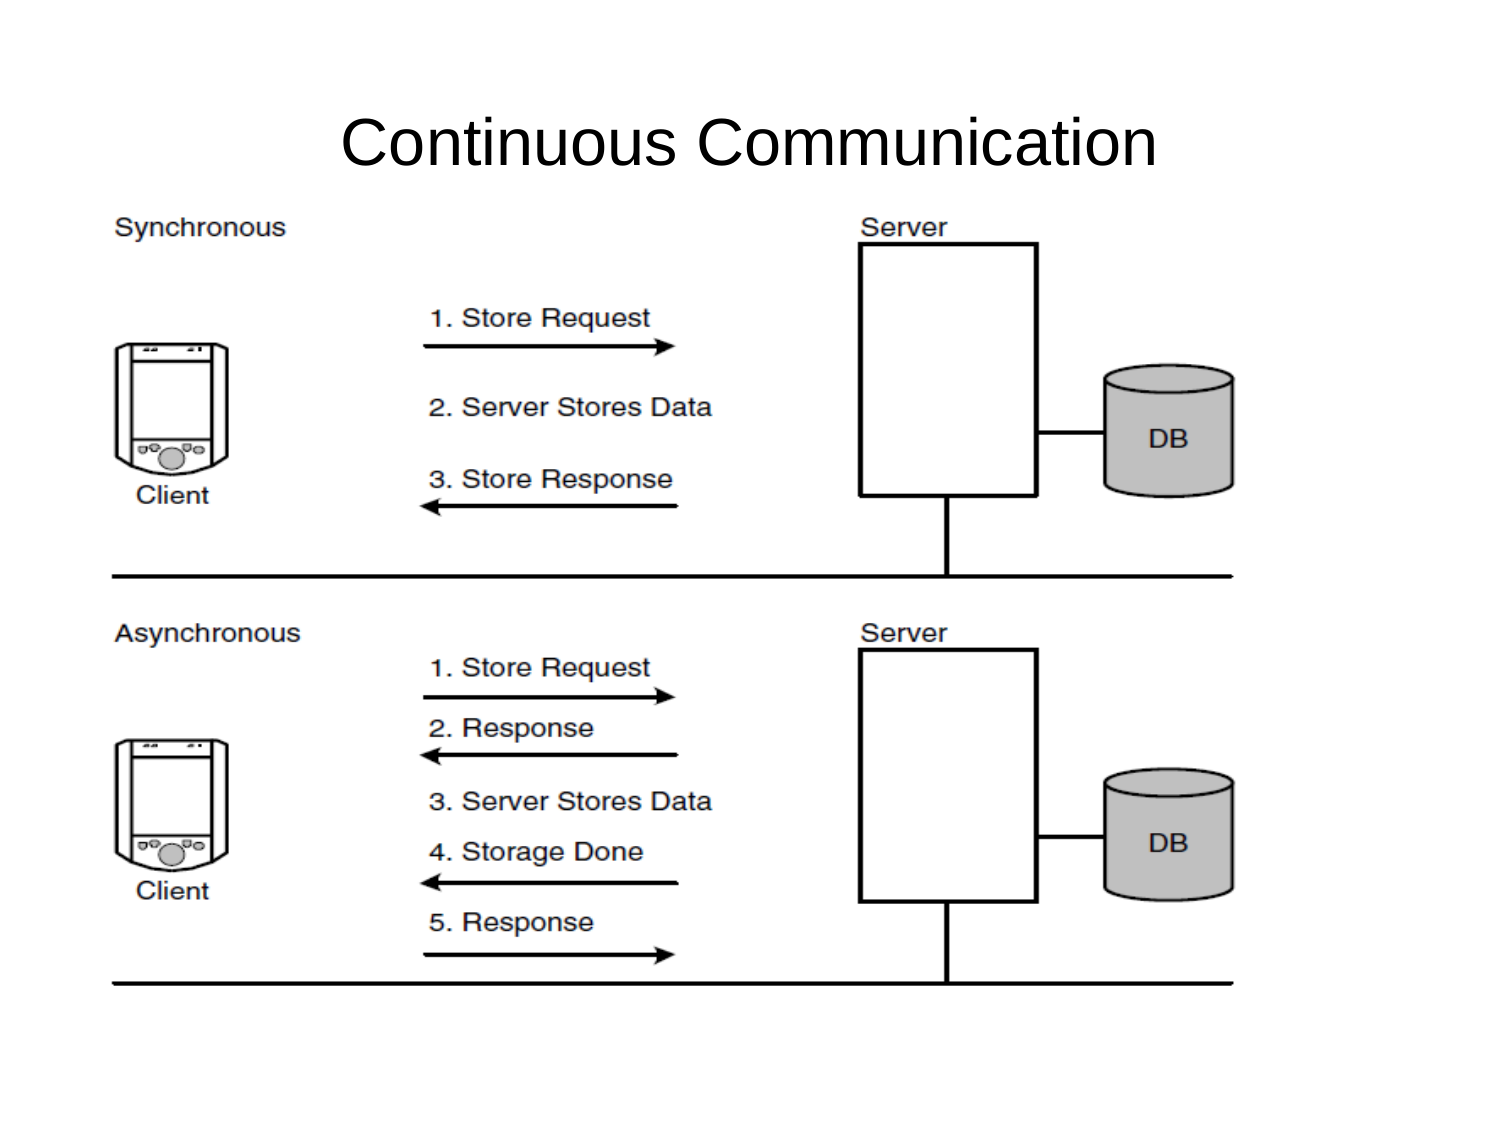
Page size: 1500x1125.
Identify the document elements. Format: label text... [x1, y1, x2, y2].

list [70, 198, 1407, 1067]
title Continuous Communication [74, 44, 1426, 233]
